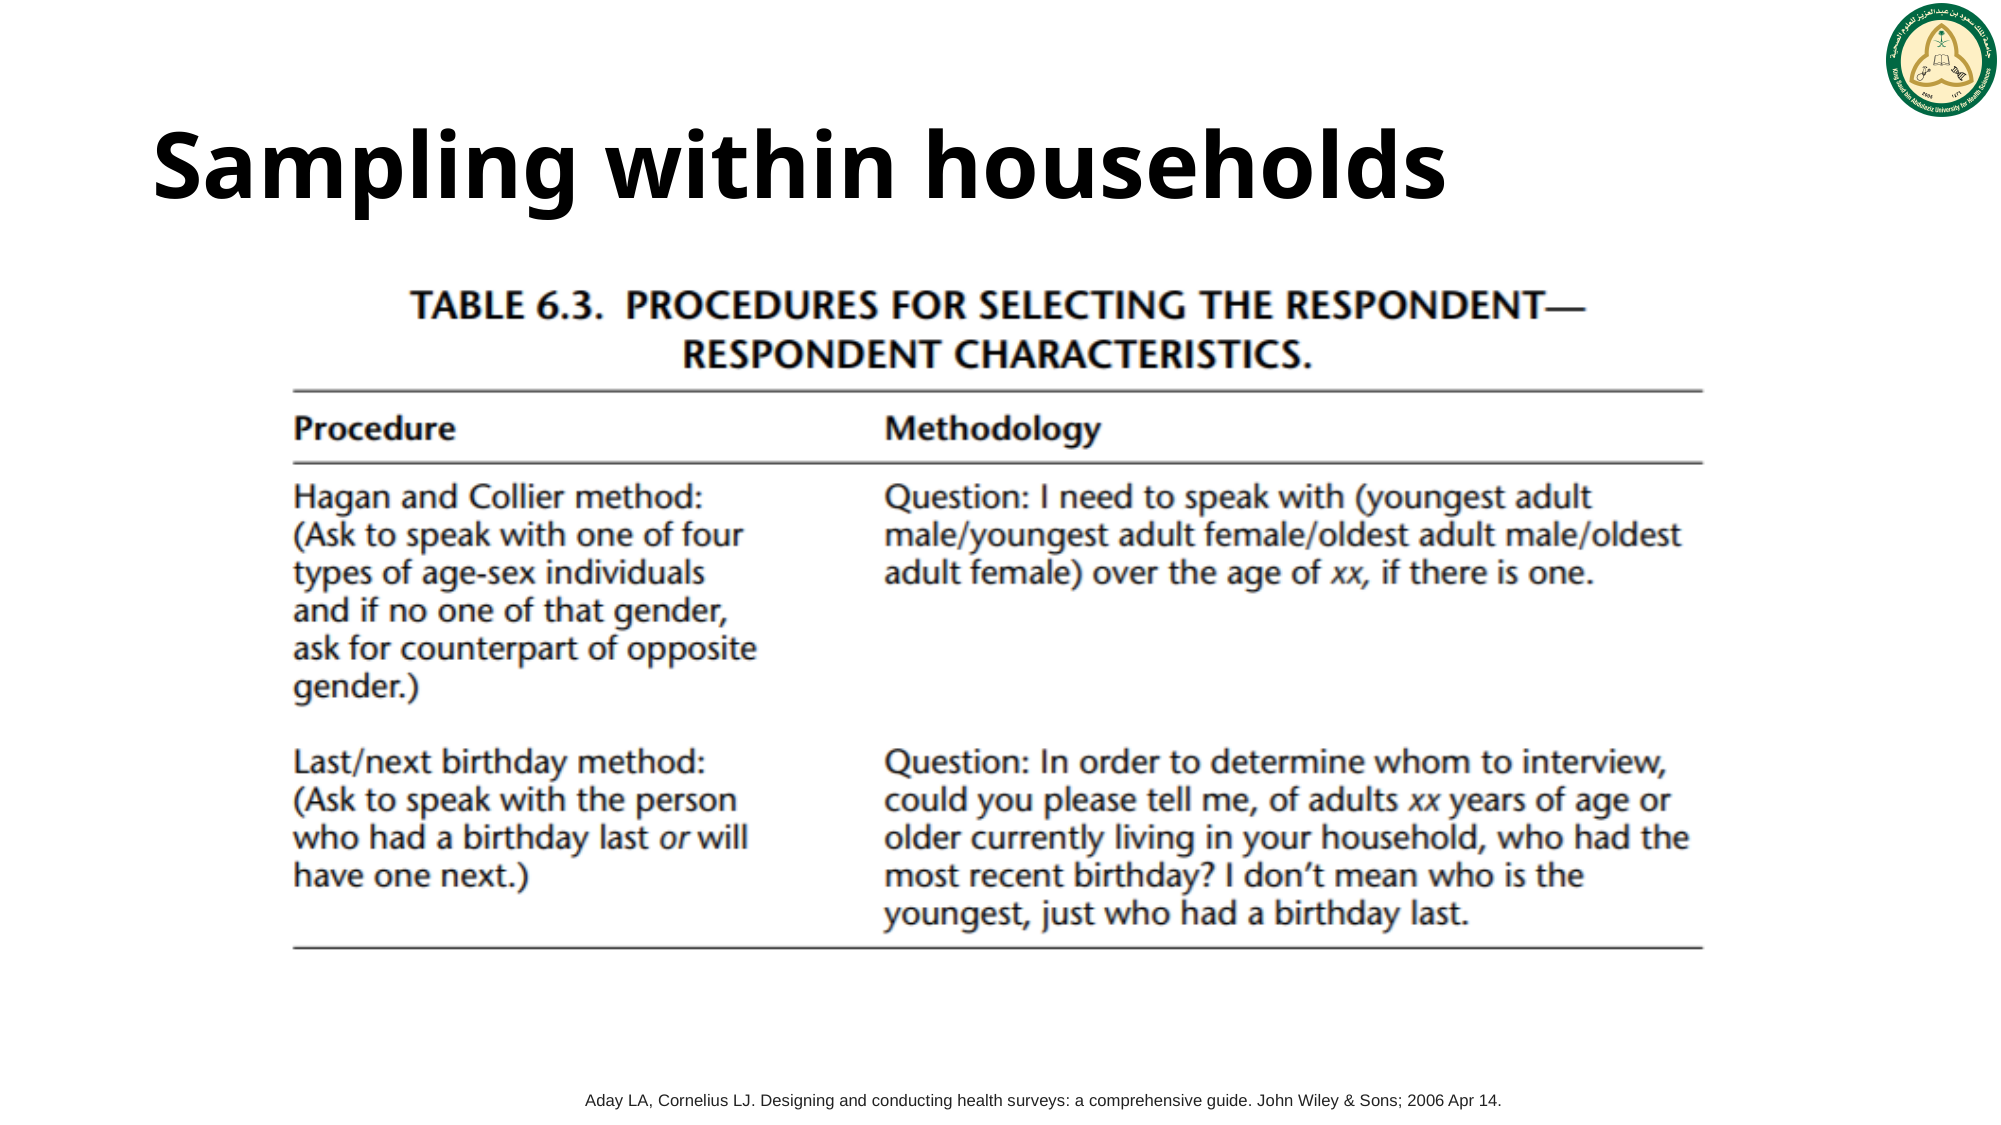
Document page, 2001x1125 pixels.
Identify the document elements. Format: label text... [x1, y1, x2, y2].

text_box Aday LA, Cornelius LJ. Designing and conducting health surveys: a comprehensive guide. John Wiley & Sons; 2006 Apr 14. [517, 1082, 1571, 1117]
title Sampling within households [137, 59, 1863, 278]
picture [1886, 3, 1997, 117]
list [280, 253, 1720, 959]
